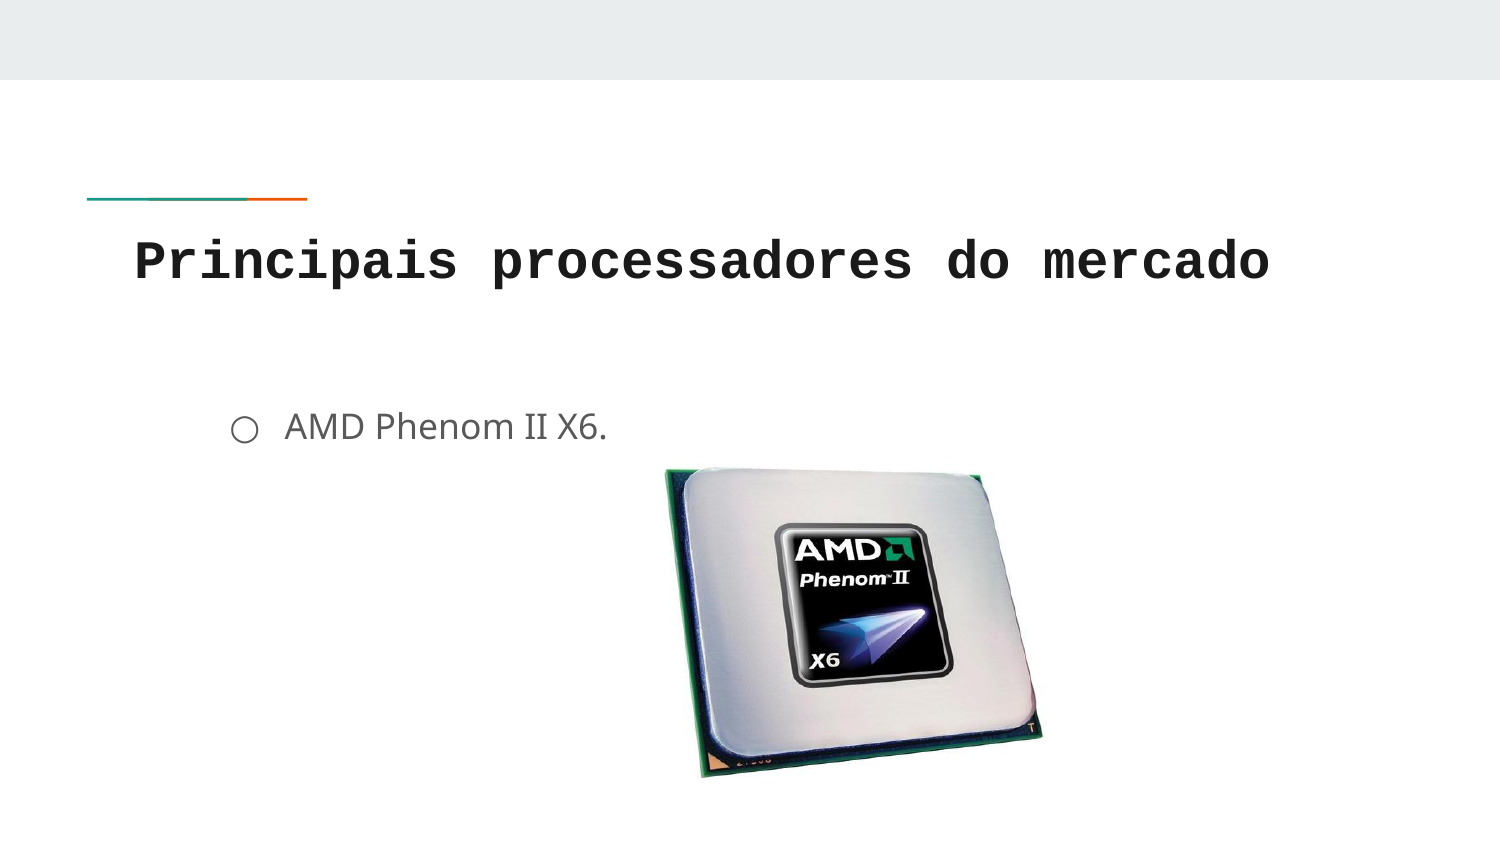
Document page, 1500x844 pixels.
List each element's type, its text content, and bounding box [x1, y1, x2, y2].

title Principais processadores do mercado [119, 216, 1381, 305]
picture [642, 450, 1062, 794]
text_box AMD Phenom II X6. [119, 382, 1381, 560]
